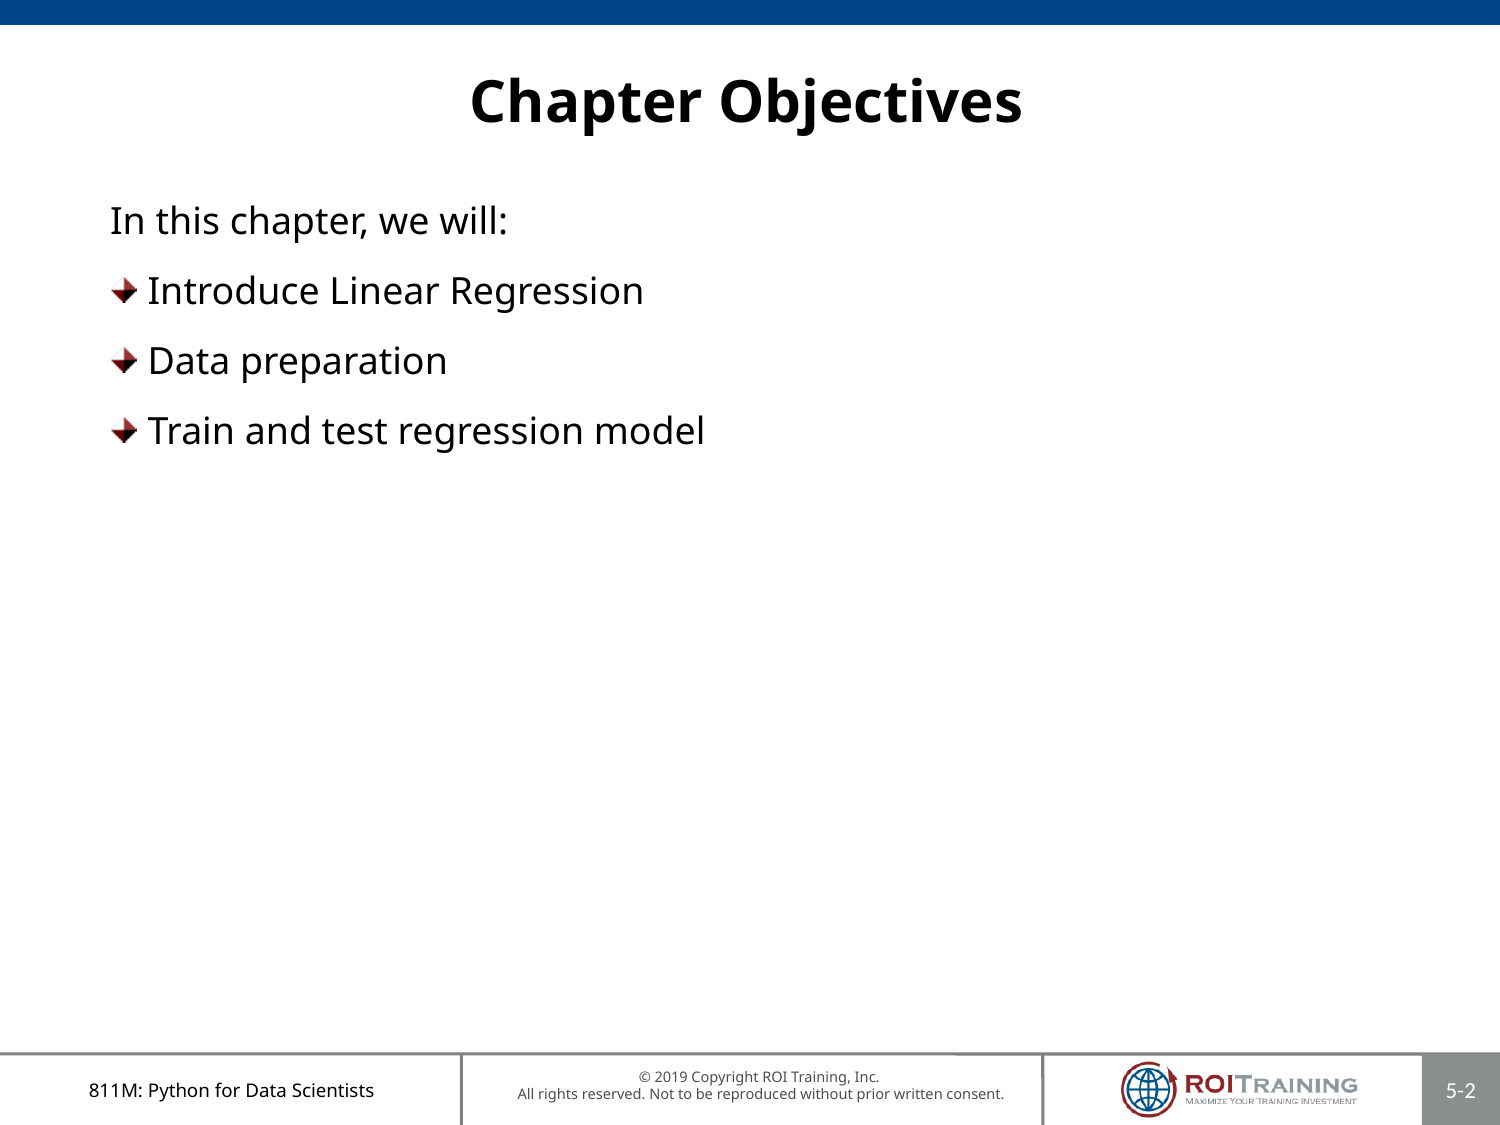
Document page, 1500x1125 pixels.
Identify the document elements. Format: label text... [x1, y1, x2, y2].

picture [1113, 1060, 1362, 1118]
title Chapter Objectives [172, 47, 1322, 151]
list In this chapter, we will: Introduce Linear Regression Data preparation Train and test regression model [95, 189, 1411, 1022]
picture [110, 346, 137, 373]
picture [110, 276, 137, 303]
picture [110, 416, 137, 443]
